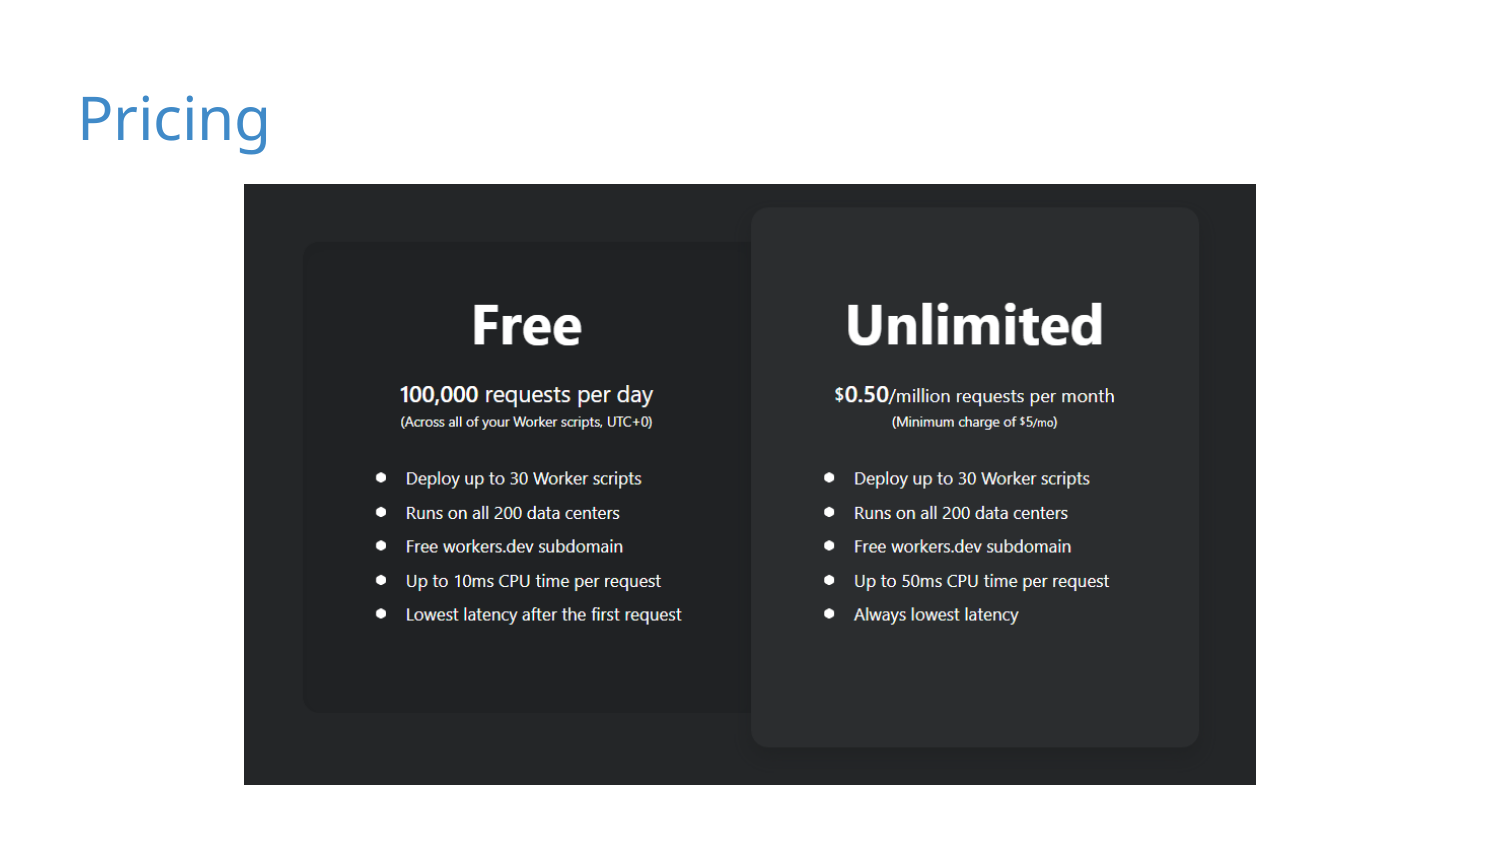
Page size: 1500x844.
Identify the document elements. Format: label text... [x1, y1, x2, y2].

picture [243, 184, 1256, 785]
title Pricing [75, 77, 791, 221]
